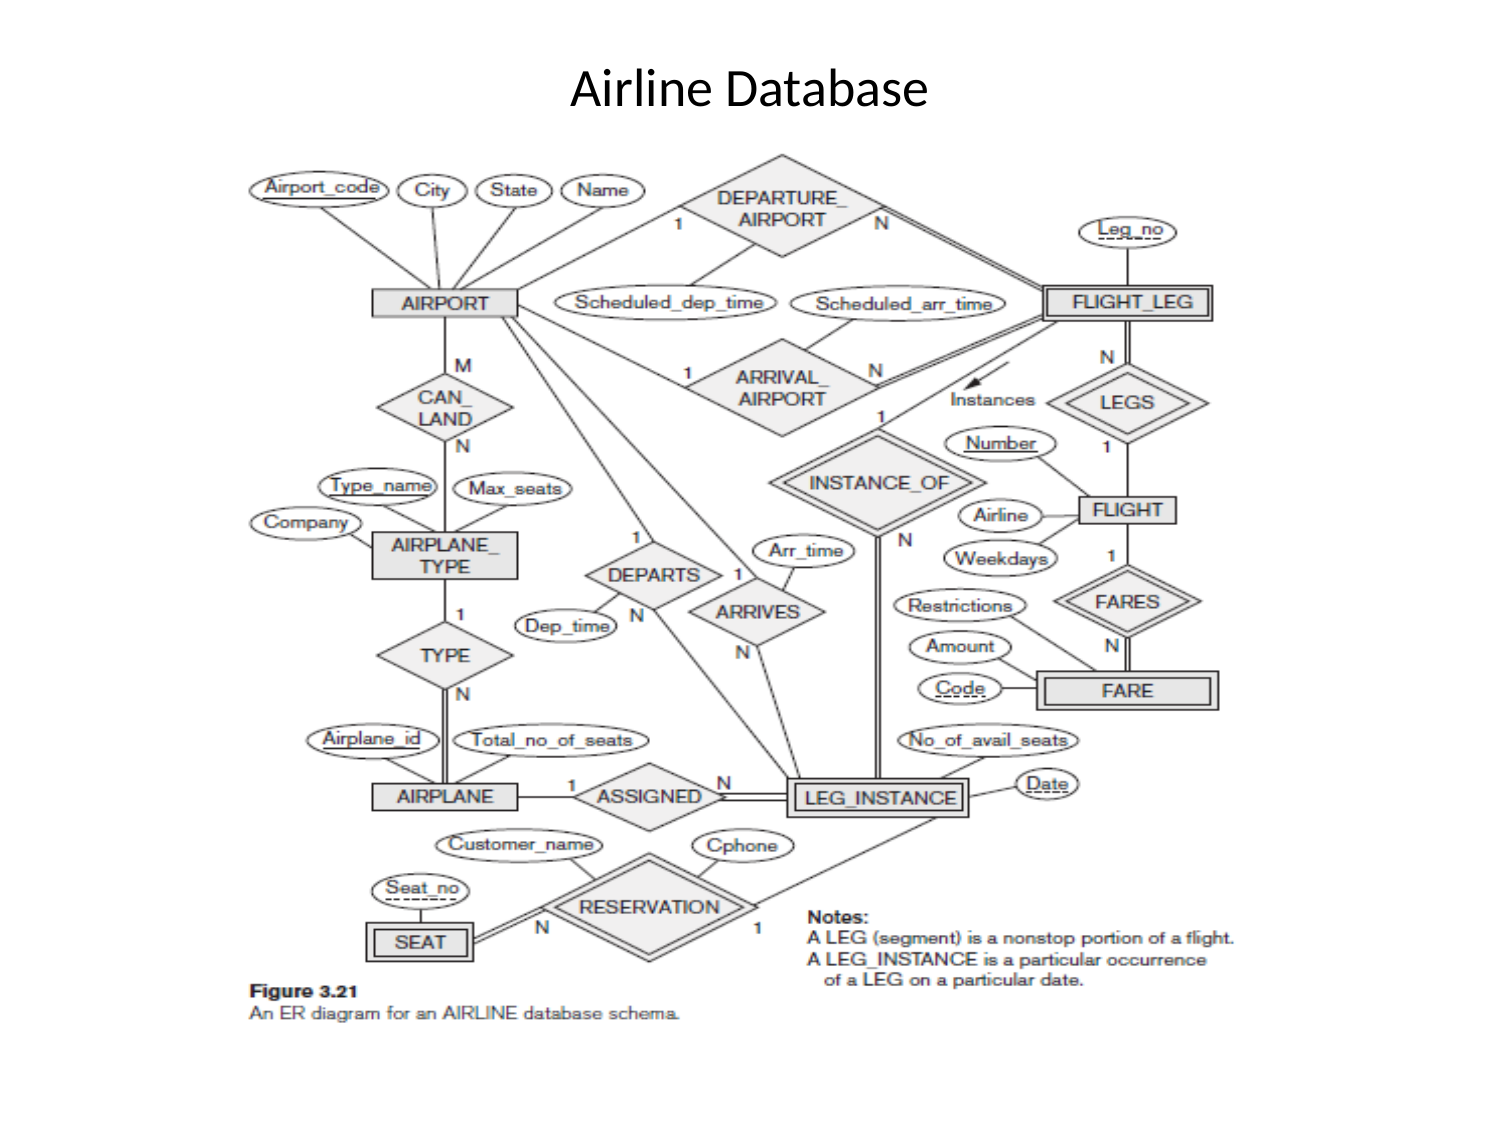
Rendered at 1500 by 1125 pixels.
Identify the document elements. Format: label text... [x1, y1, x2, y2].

title Airline Database [75, 45, 1425, 125]
picture [224, 146, 1251, 1038]
